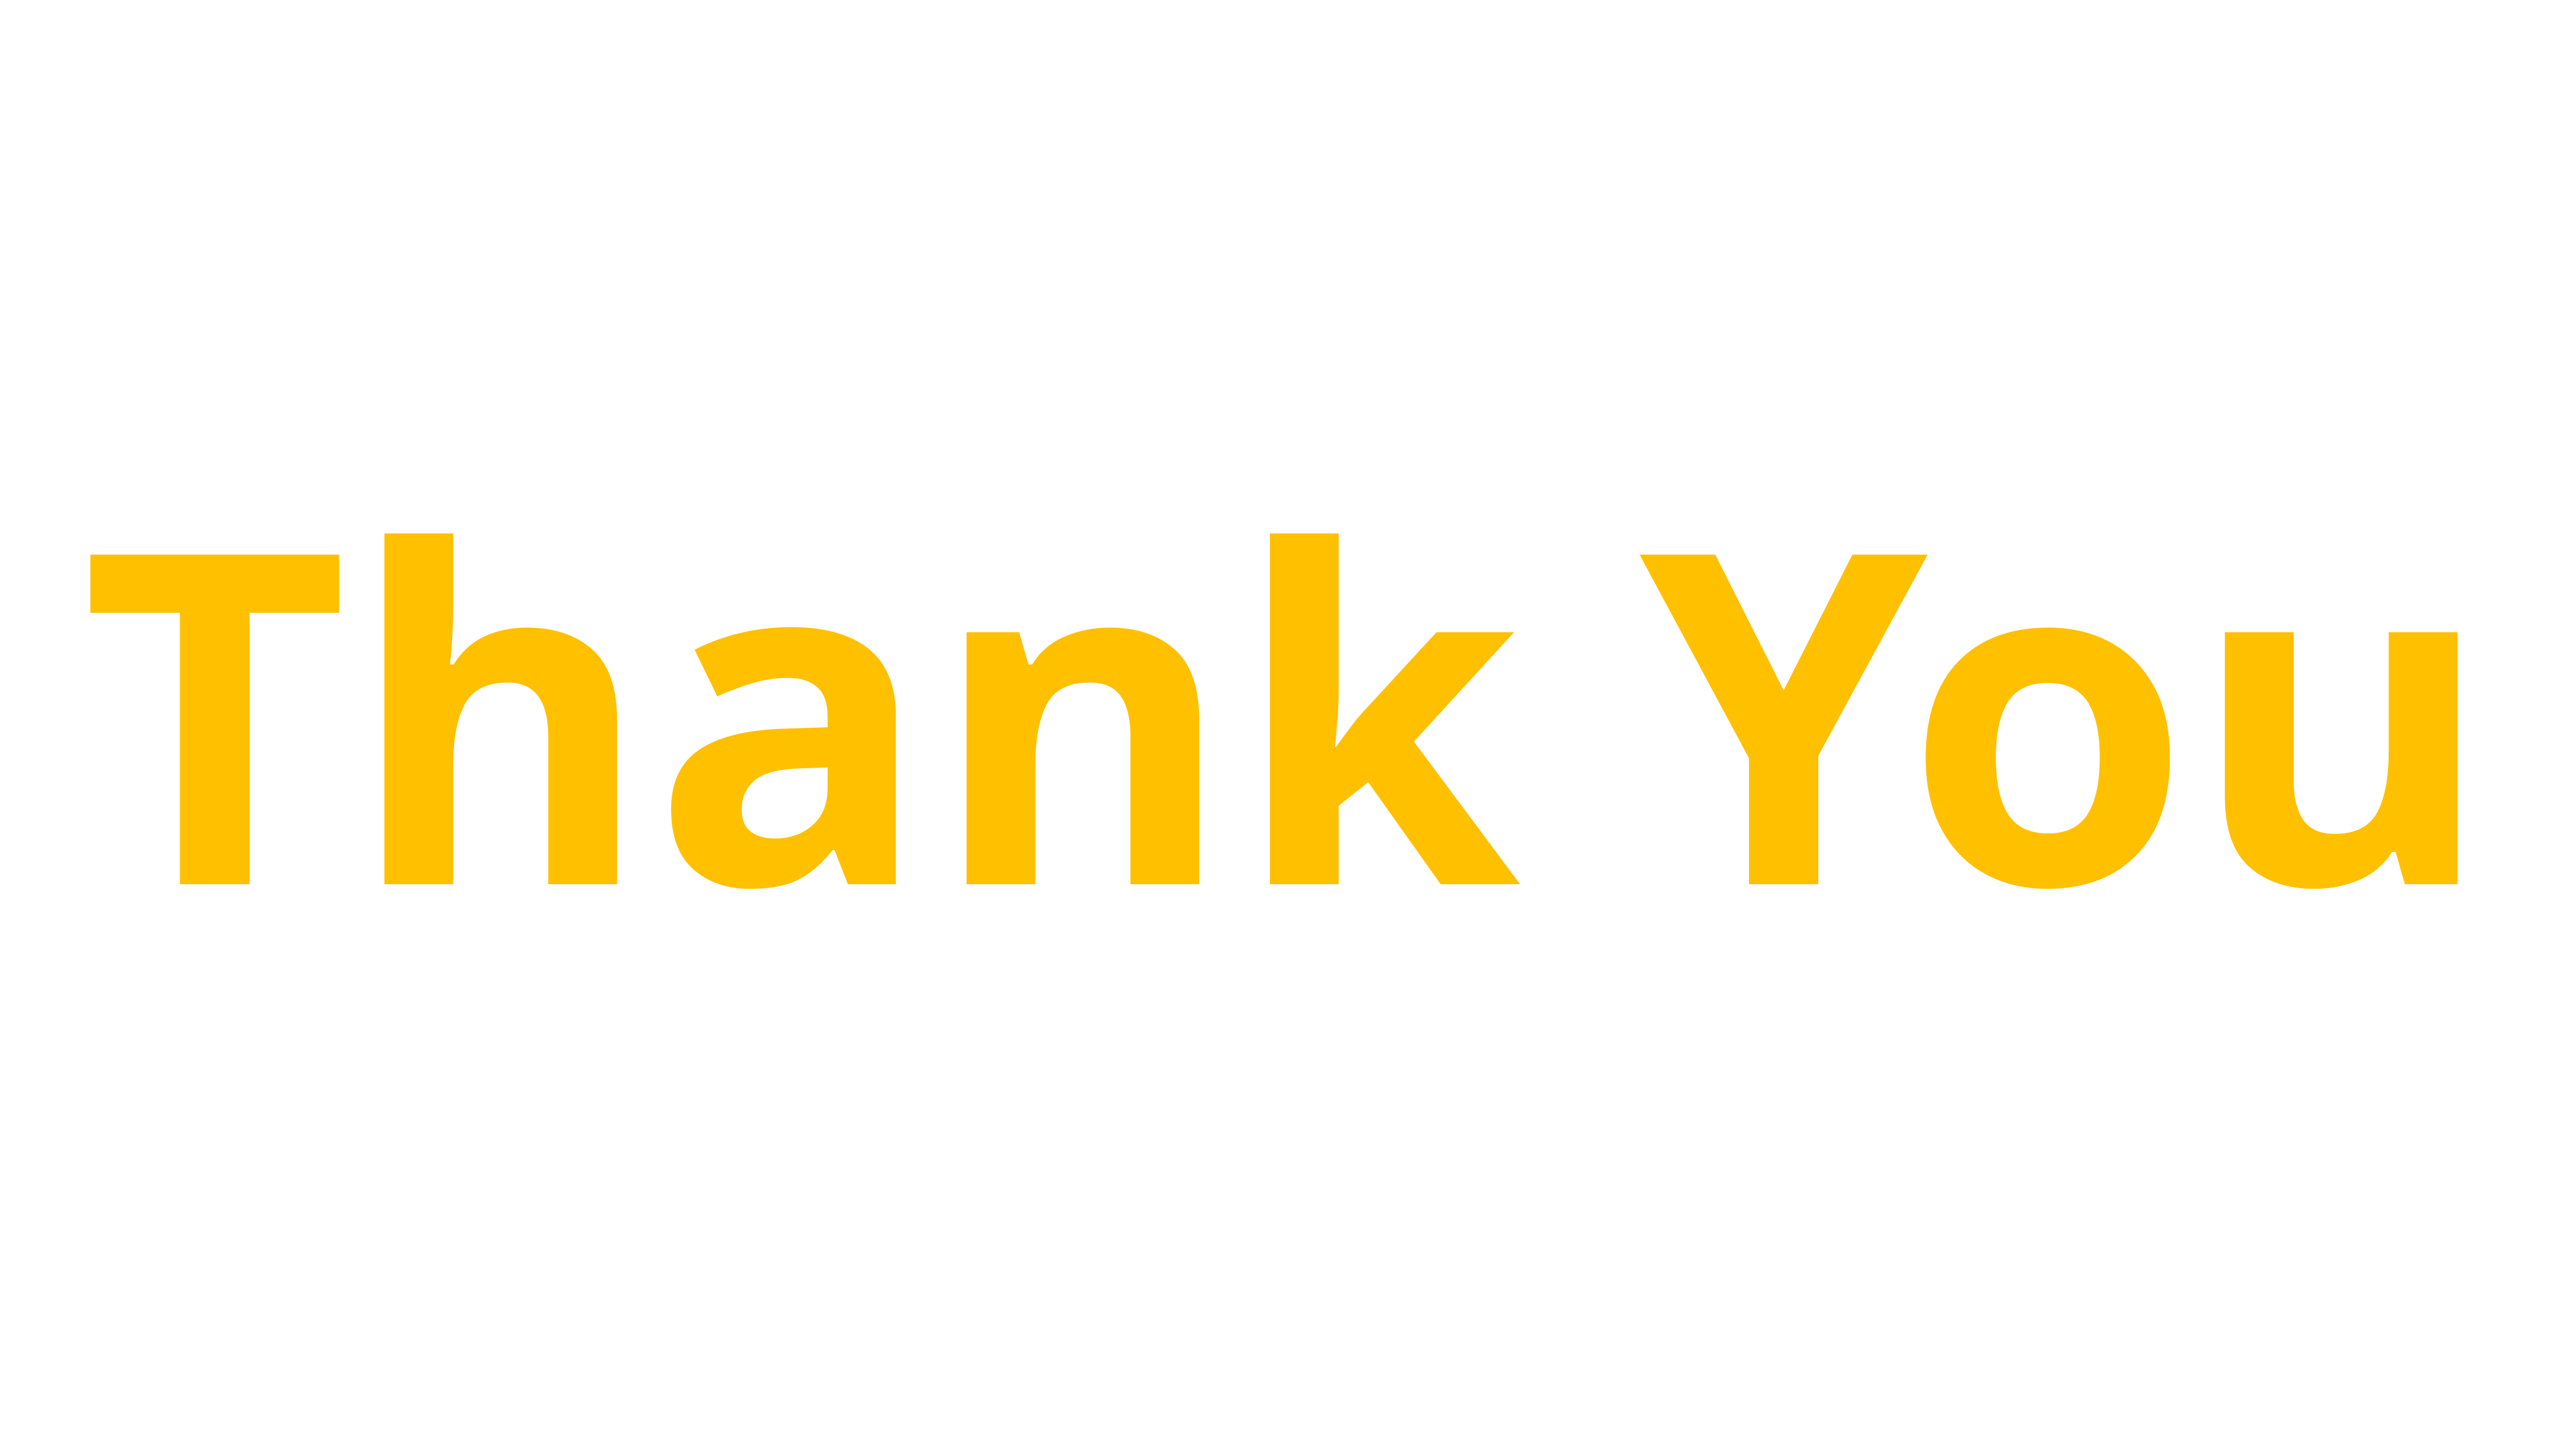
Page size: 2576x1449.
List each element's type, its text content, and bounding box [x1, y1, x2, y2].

list Thank You [0, 413, 2576, 1061]
